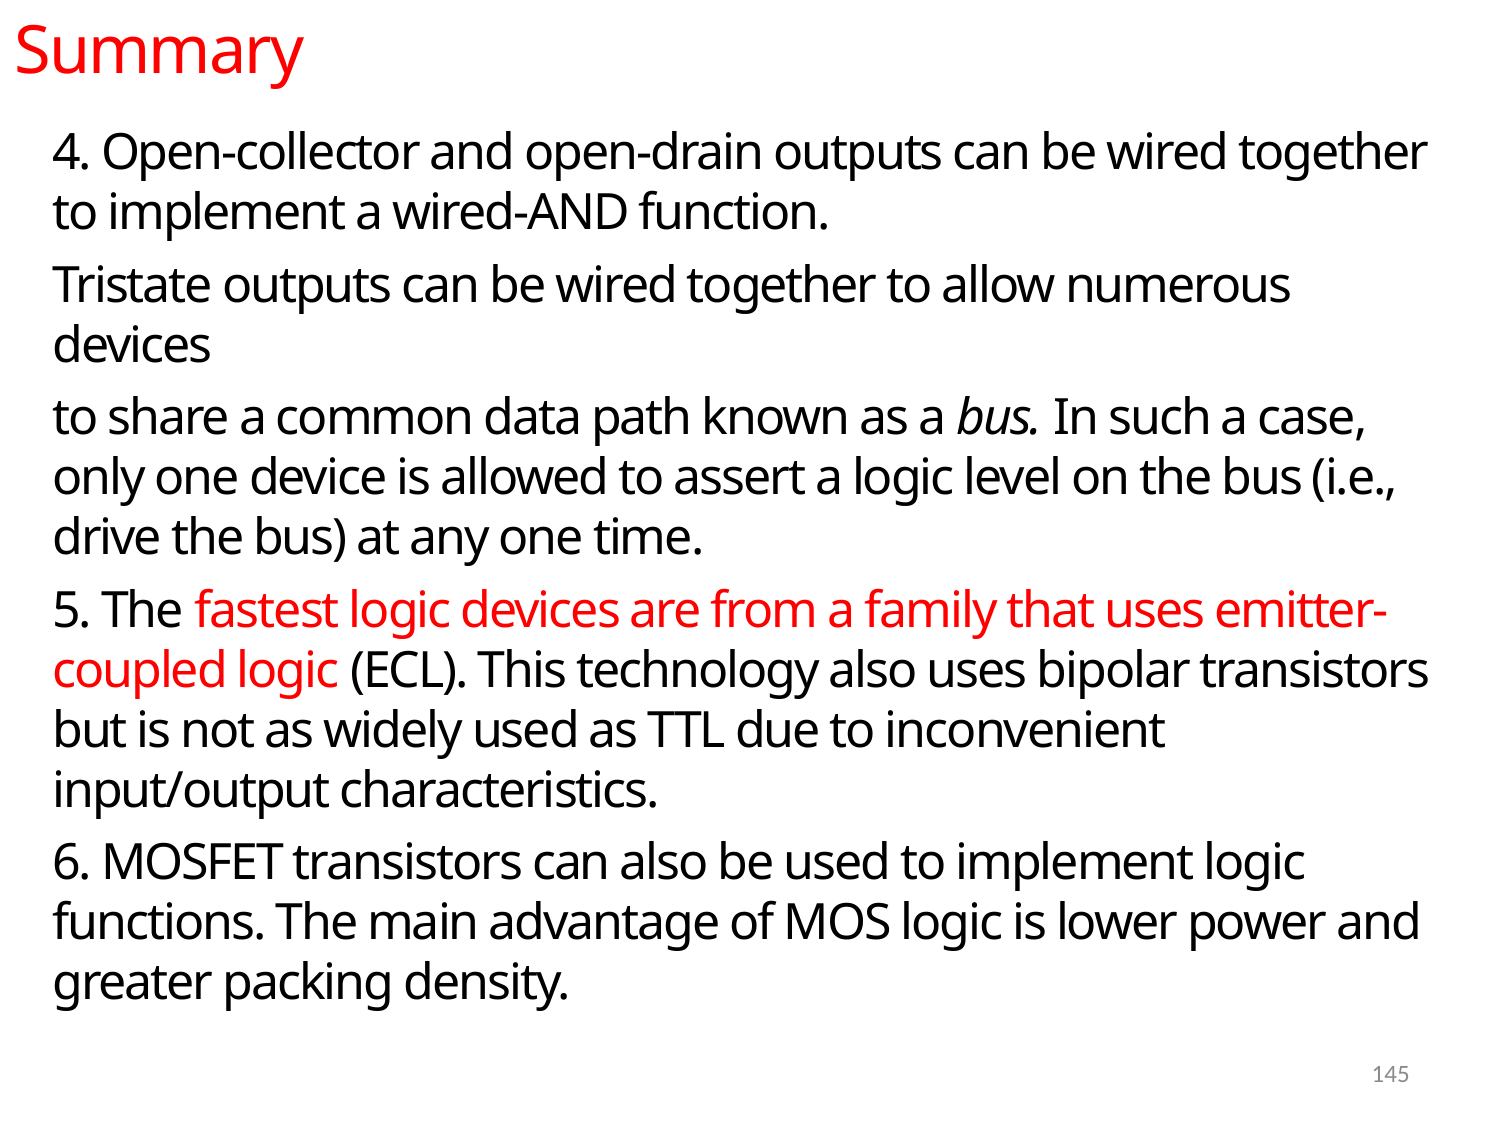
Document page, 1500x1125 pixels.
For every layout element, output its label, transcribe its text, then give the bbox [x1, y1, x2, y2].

slide_number 145 [1074, 1078, 1425, 1103]
text_box 4. Open-collector and open-drain outputs can be wired together to implement a wired-AND function. Tristate outputs can be wired together to allow numerous devices to share a common data path known as a bus. In such a case, only one device is allowed to assert a logic level on the bus (i.e., drive the bus) at any one time. 5. The fastest logic devices are from a family that uses emitter-coupled logic (ECL). This technology also uses bipolar transistors but is not as widely used as TTL due to inconvenient input/output characteristics. 6. MOSFET transistors can also be used to implement logic functions. The main advantage of MOS logic is lower power and greater packing density. [37, 112, 1450, 1078]
text_box Summary [0, 0, 1313, 95]
